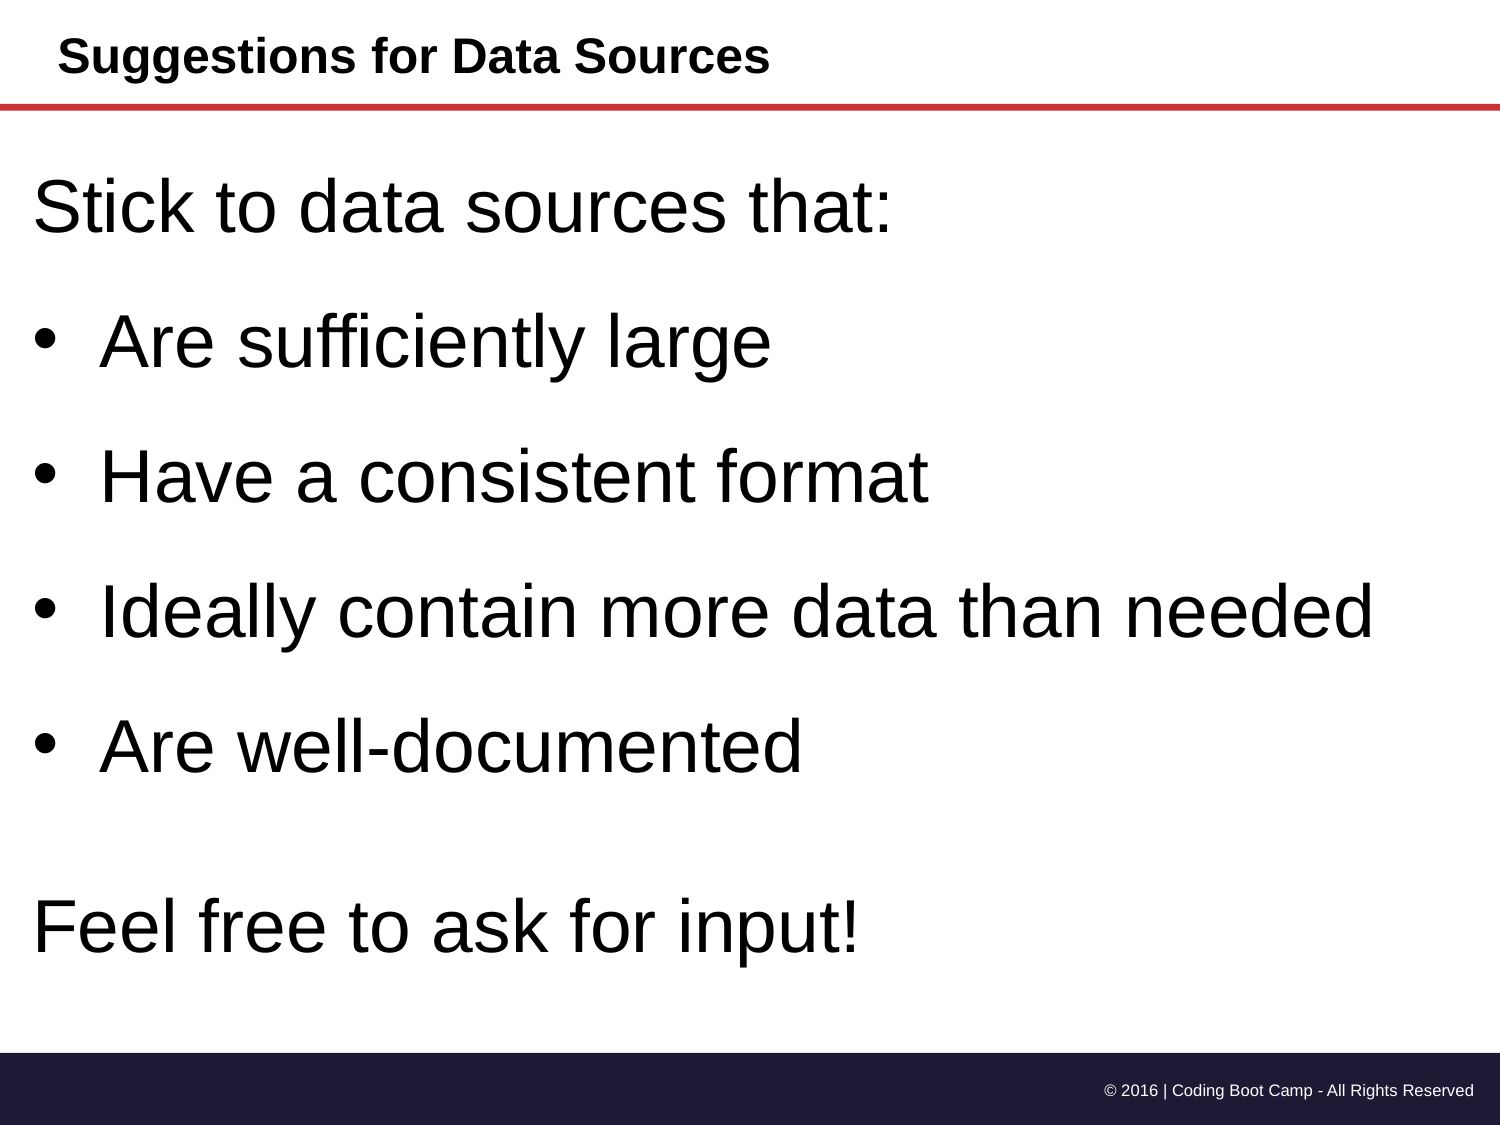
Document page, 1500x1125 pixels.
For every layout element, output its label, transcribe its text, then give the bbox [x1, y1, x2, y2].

text_box Suggestions for Data Sources [49, 16, 1163, 91]
text_box Stick to data sources that: Are sufficiently large Have a consistent format Ideally contain more data than needed Are well-documented Feel free to ask for input! [24, 149, 1463, 975]
